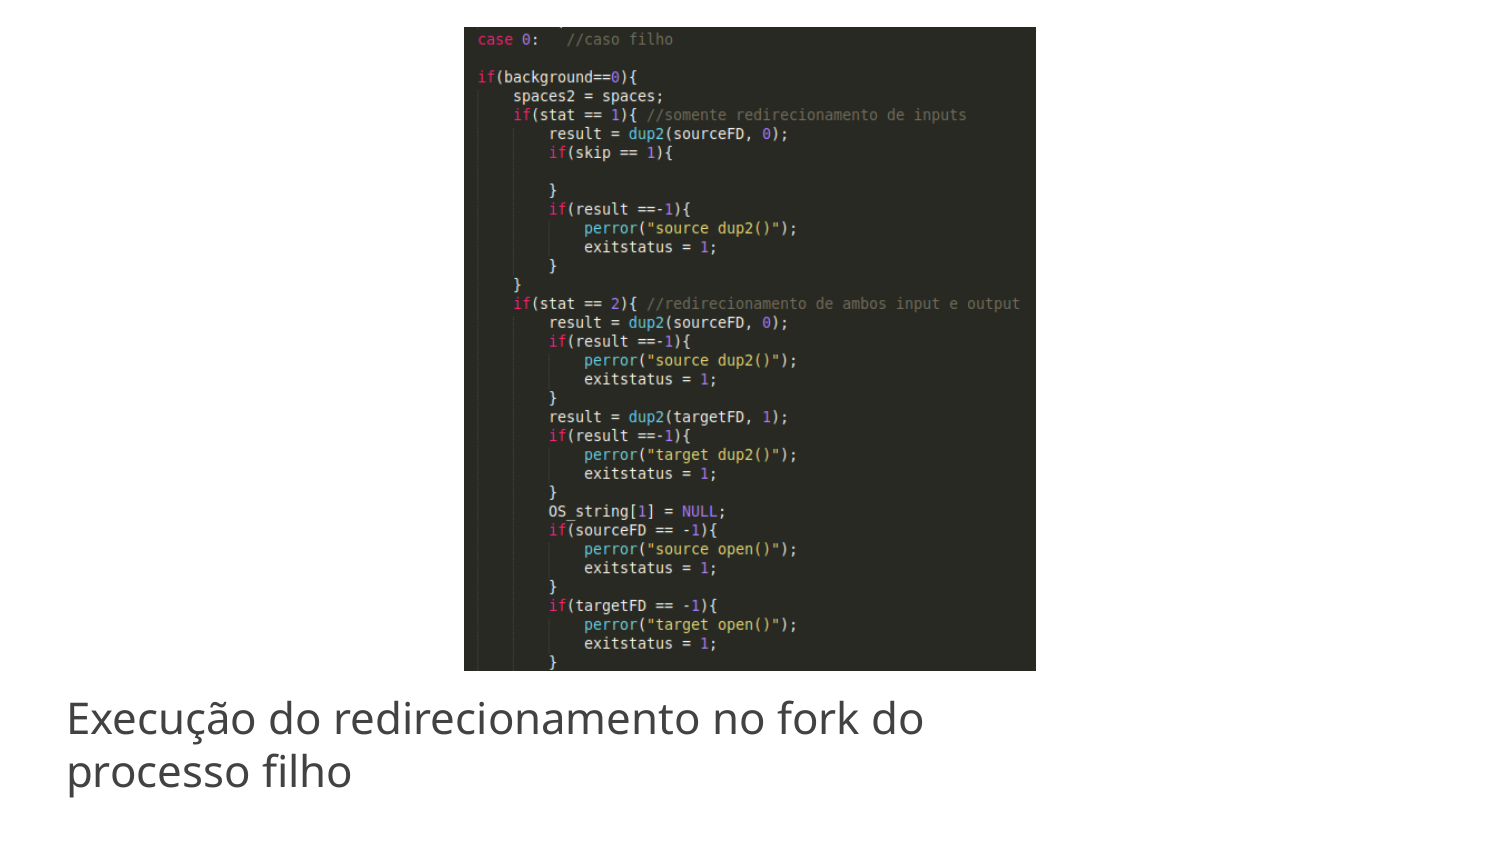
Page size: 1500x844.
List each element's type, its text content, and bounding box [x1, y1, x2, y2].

picture [464, 26, 1036, 672]
list Execução do redirecionamento no fork do processo filho [51, 694, 1036, 794]
